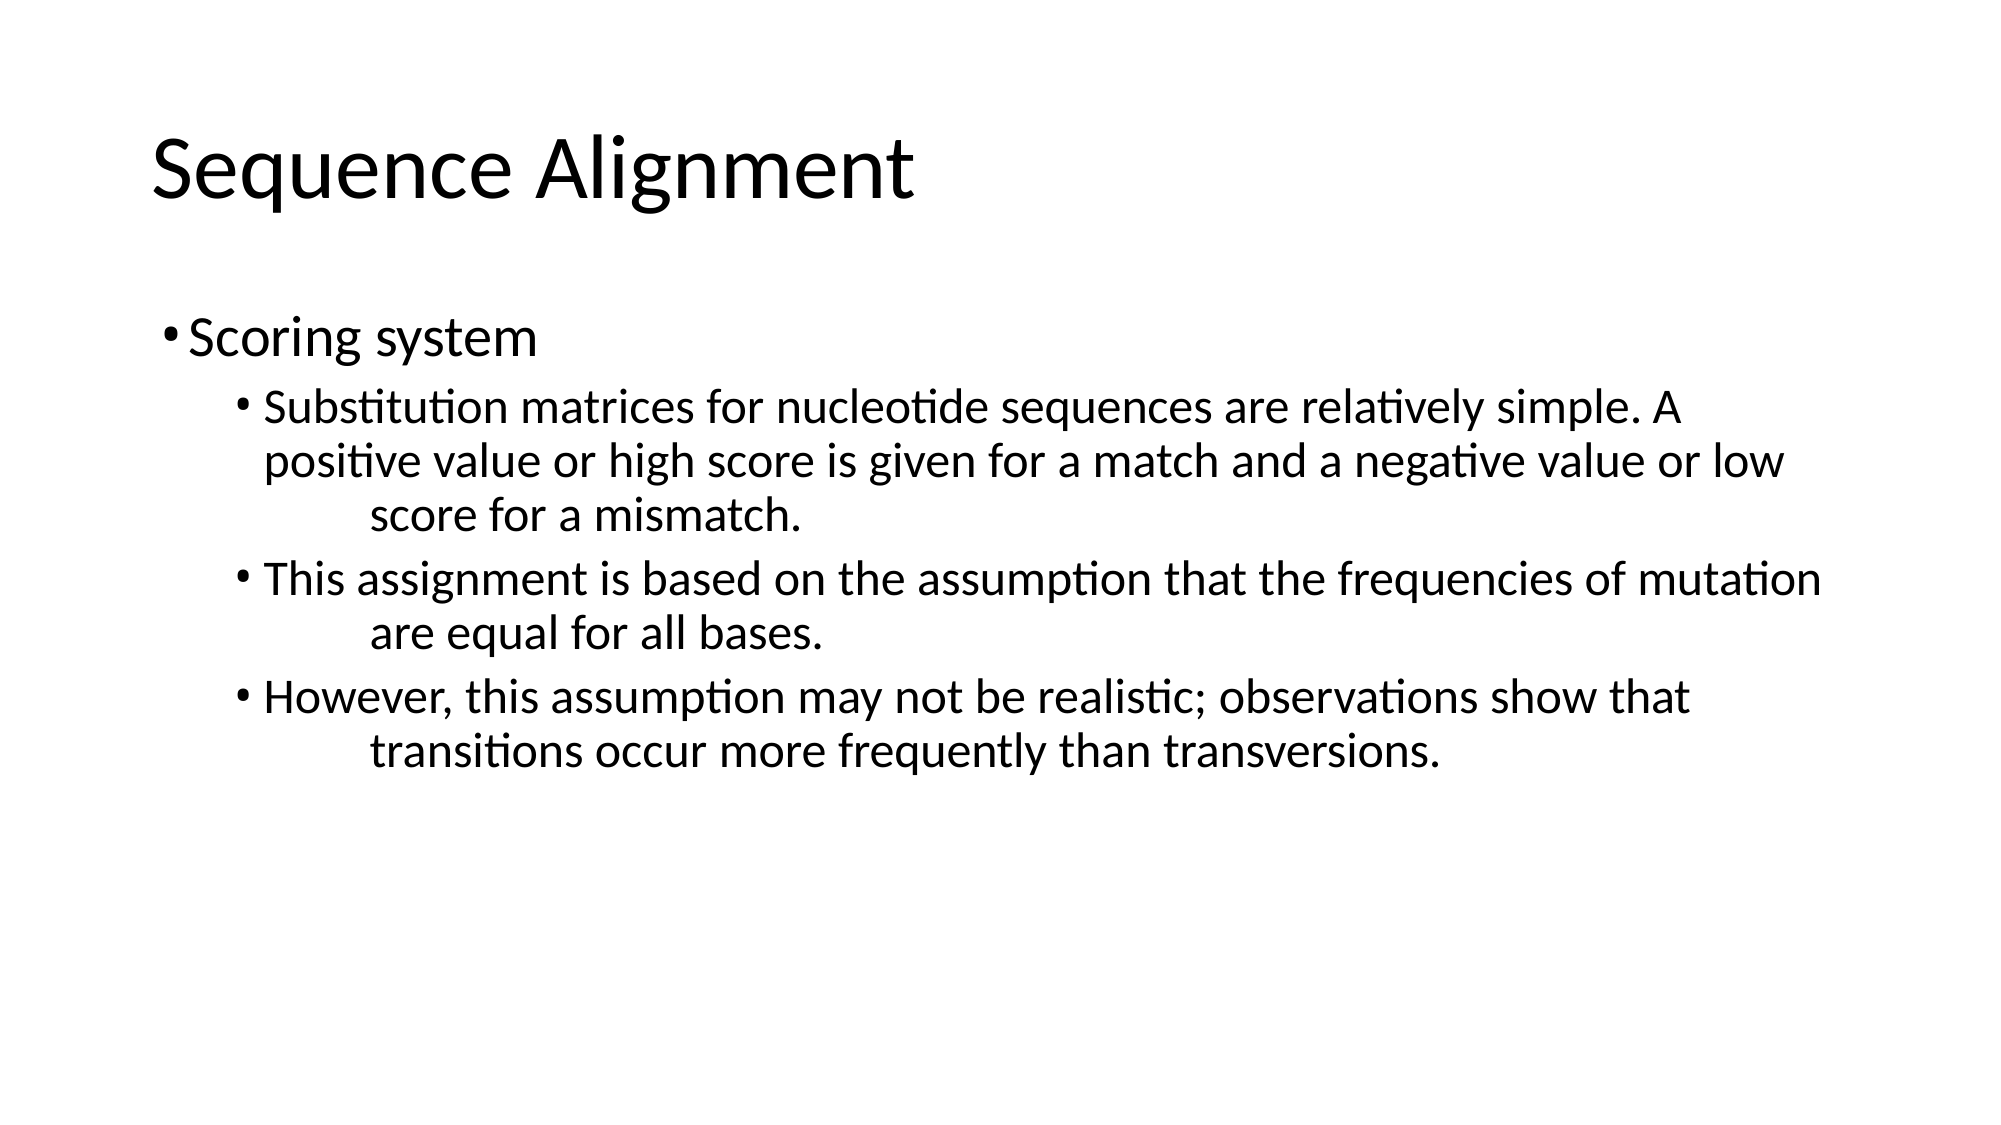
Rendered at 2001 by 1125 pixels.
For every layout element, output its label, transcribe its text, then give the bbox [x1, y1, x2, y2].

text_box Scoring system Substitution matrices for nucleotide sequences are relatively simple. A positive value or high score is given for a match and a negative value or low score for a mismatch. This assignment is based on the assumption that the frequencies of mutation are equal for all bases. However, this assumption may not be realistic; observations show that transitions occur more frequently than transversions. [158, 290, 1832, 778]
title Sequence Alignment [149, 55, 1776, 295]
